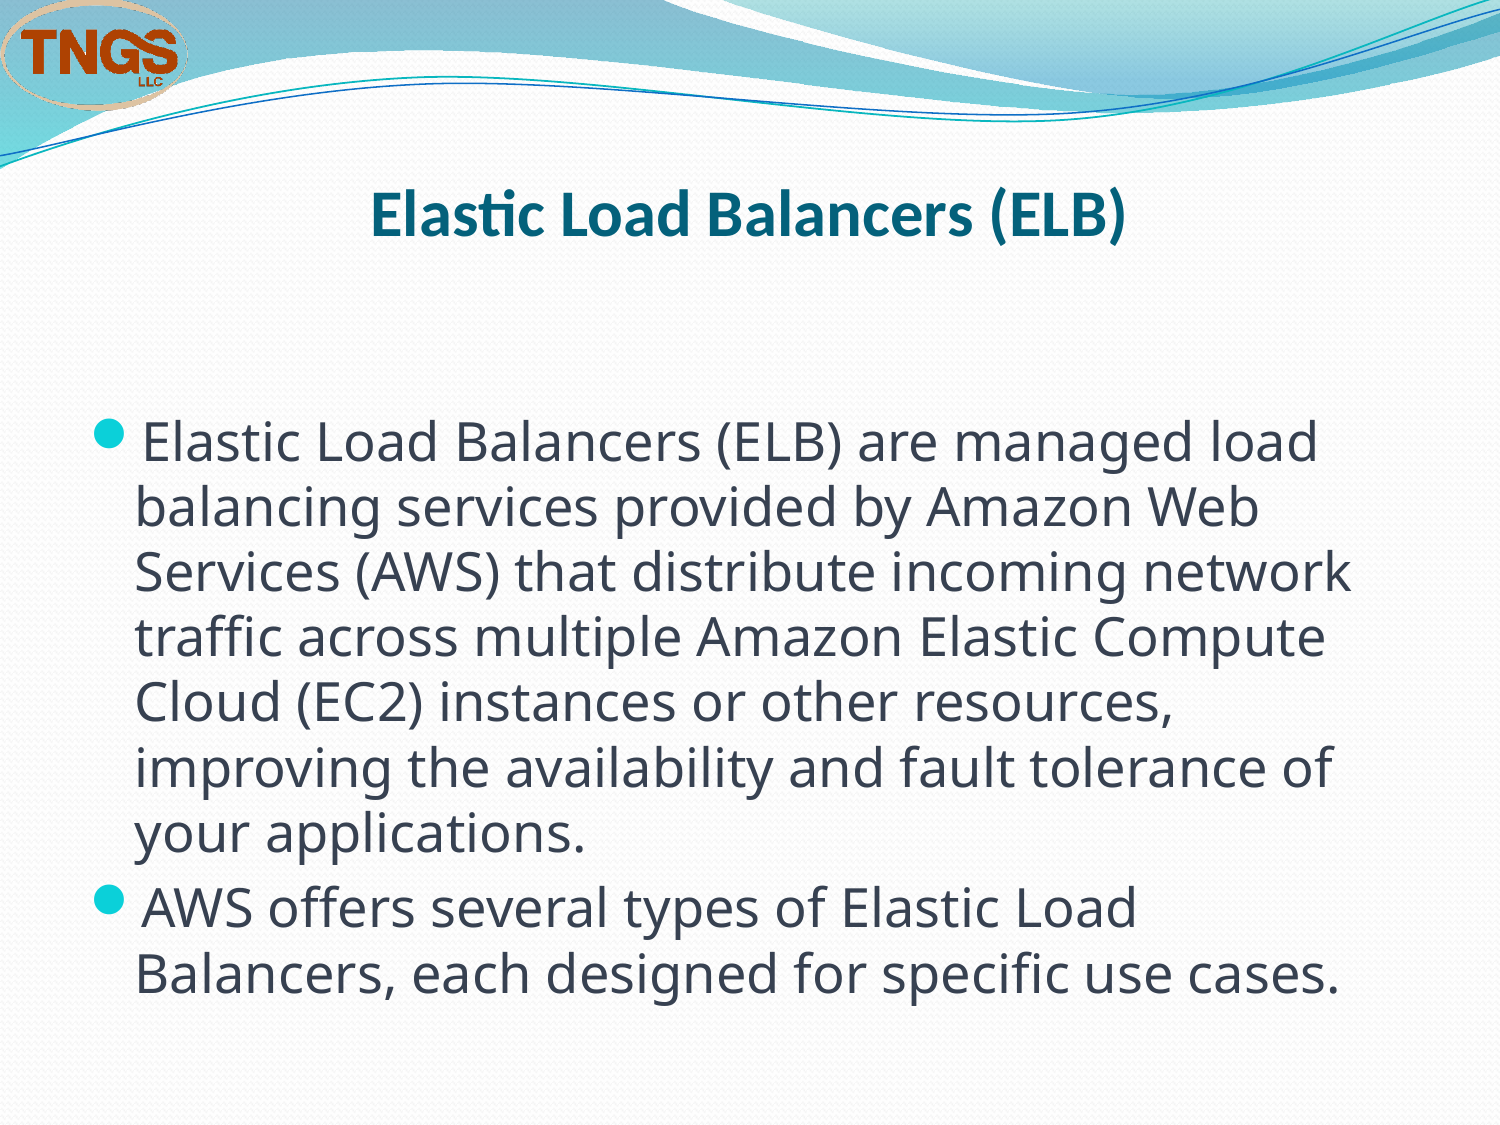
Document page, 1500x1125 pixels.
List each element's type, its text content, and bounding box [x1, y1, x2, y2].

title Elastic Load Balancers (ELB) [74, 172, 1425, 250]
picture [0, 0, 188, 111]
list Elastic Load Balancers (ELB) are managed load balancing services provided by Amazon Web Services (AWS) that distribute incoming network traffic across multiple Amazon Elastic Compute Cloud (EC2) instances or other resources, improving the availability and fault tolerance of your applications. AWS offers several types of Elastic Load Balancers, each designed for specific use cases. [75, 399, 1425, 1080]
